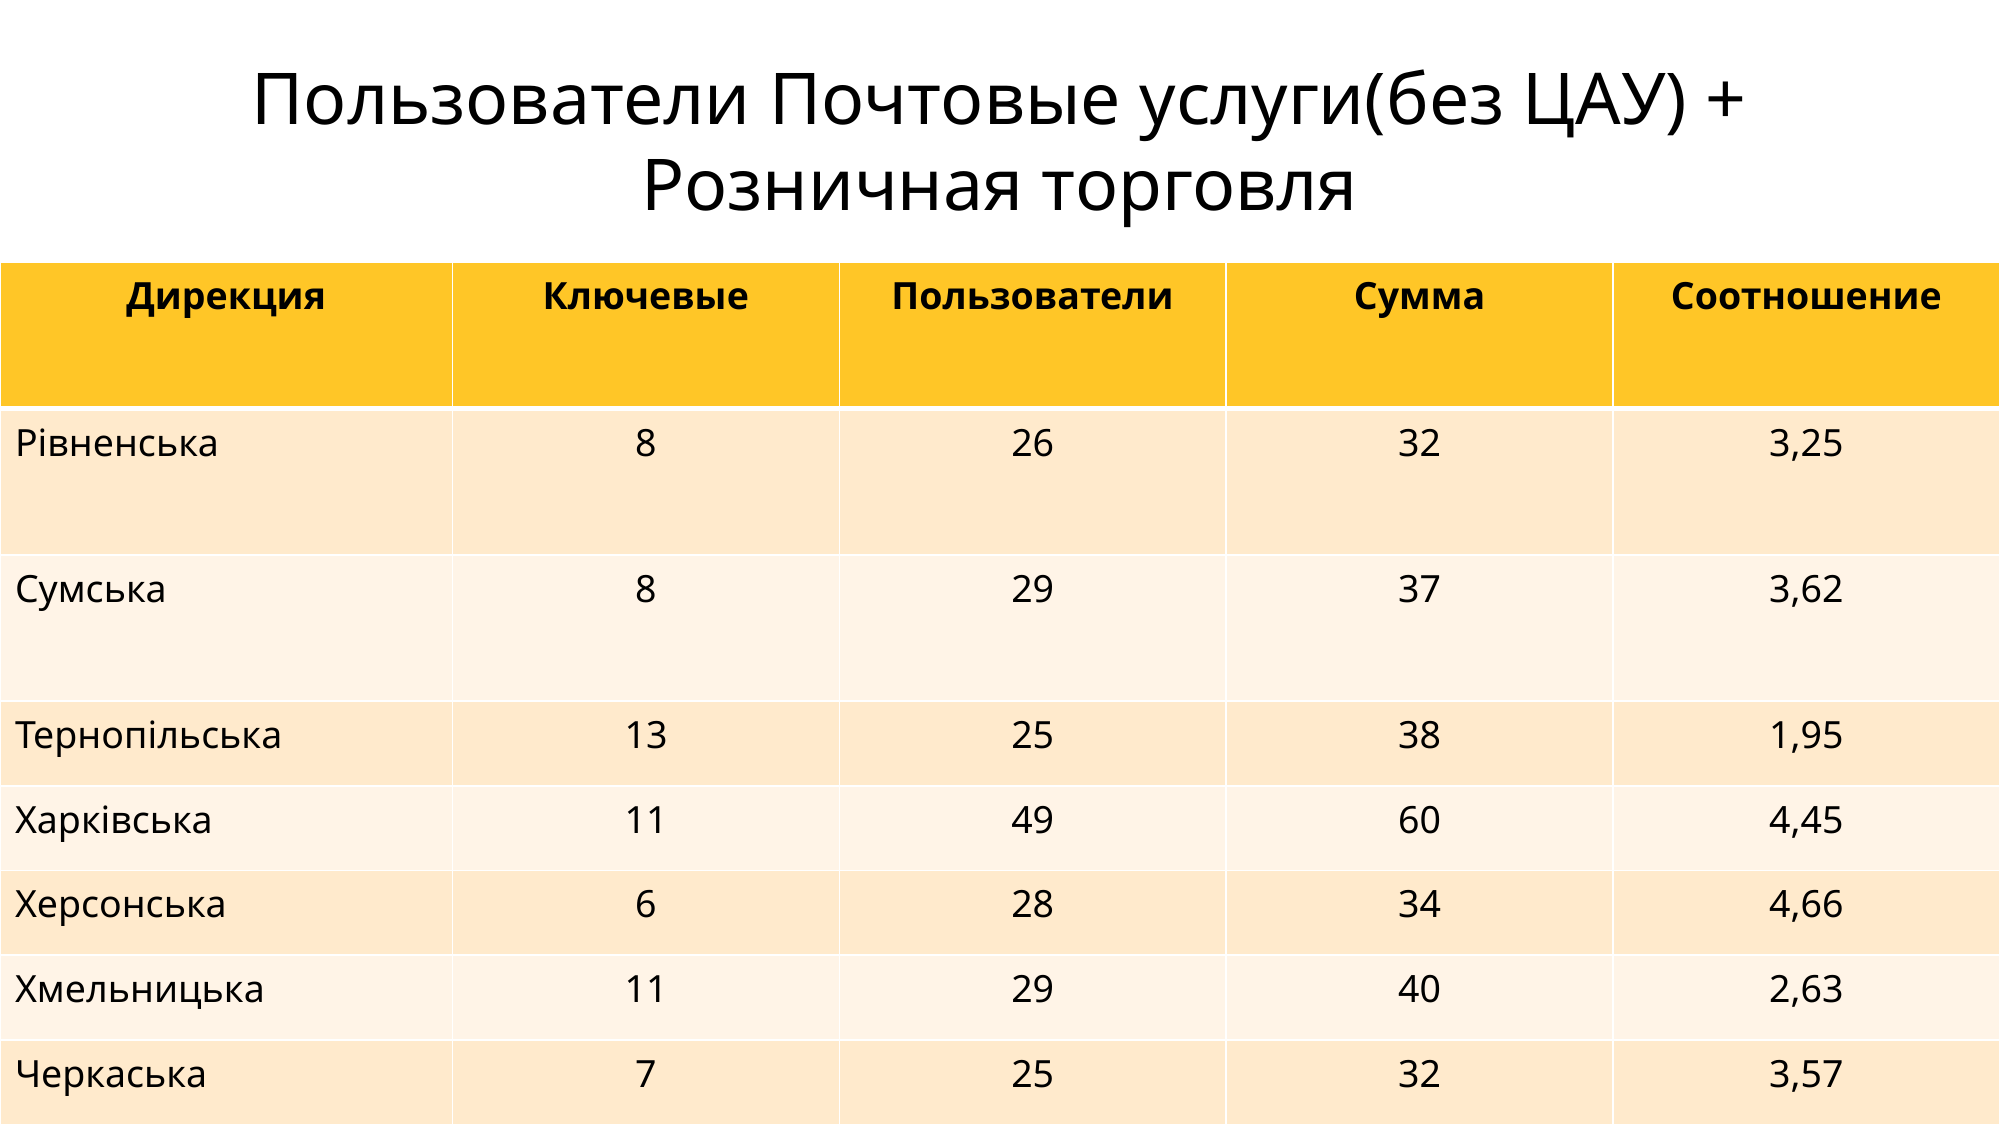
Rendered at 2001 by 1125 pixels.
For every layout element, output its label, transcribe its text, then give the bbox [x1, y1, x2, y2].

table_cell 38 [1227, 702, 1612, 785]
table_cell 11 [453, 956, 839, 1039]
table_cell 34 [1227, 871, 1612, 954]
table_cell 32 [1227, 1041, 1612, 1124]
table_cell Рівненська [1, 411, 452, 554]
table_cell 37 [1227, 556, 1612, 700]
table_cell 8 [453, 411, 839, 554]
table_cell Харківська [1, 787, 452, 870]
table_cell 28 [840, 871, 1225, 954]
table_cell 8 [453, 556, 839, 700]
table_cell 29 [840, 556, 1225, 700]
table_cell Сумська [1, 556, 452, 700]
table_cell 25 [840, 1041, 1225, 1124]
table_cell 49 [840, 787, 1225, 870]
table_header Ключевые [453, 263, 839, 406]
table_cell Херсонська [1, 871, 452, 954]
table_cell 60 [1227, 787, 1612, 870]
table_cell 13 [453, 702, 839, 785]
table_cell 40 [1227, 956, 1612, 1039]
table_cell 4,45 [1614, 787, 1999, 870]
table_cell 7 [453, 1041, 839, 1124]
table_cell 26 [840, 411, 1225, 554]
table_header Пользователи [840, 263, 1225, 406]
table_cell 25 [840, 702, 1225, 785]
table_cell Тернопільська [1, 702, 452, 785]
table_cell 3,57 [1614, 1041, 1999, 1124]
table_cell 1,95 [1614, 702, 1999, 785]
title Пользователи Почтовые услуги(без ЦАУ) + Розничная торговля [99, 45, 1900, 233]
table_cell Хмельницька [1, 956, 452, 1039]
table_header Соотношение [1614, 263, 1999, 406]
table_cell 32 [1227, 411, 1612, 554]
table_cell Черкаська [1, 1041, 452, 1124]
table_cell 3,25 [1614, 411, 1999, 554]
table_cell 11 [453, 787, 839, 870]
table_cell 4,66 [1614, 871, 1999, 954]
table_cell 6 [453, 871, 839, 954]
table_header Дирекция [1, 263, 452, 406]
table_cell 29 [840, 956, 1225, 1039]
table_header Сумма [1227, 263, 1612, 406]
table_cell 2,63 [1614, 956, 1999, 1039]
table_cell 3,62 [1614, 556, 1999, 700]
